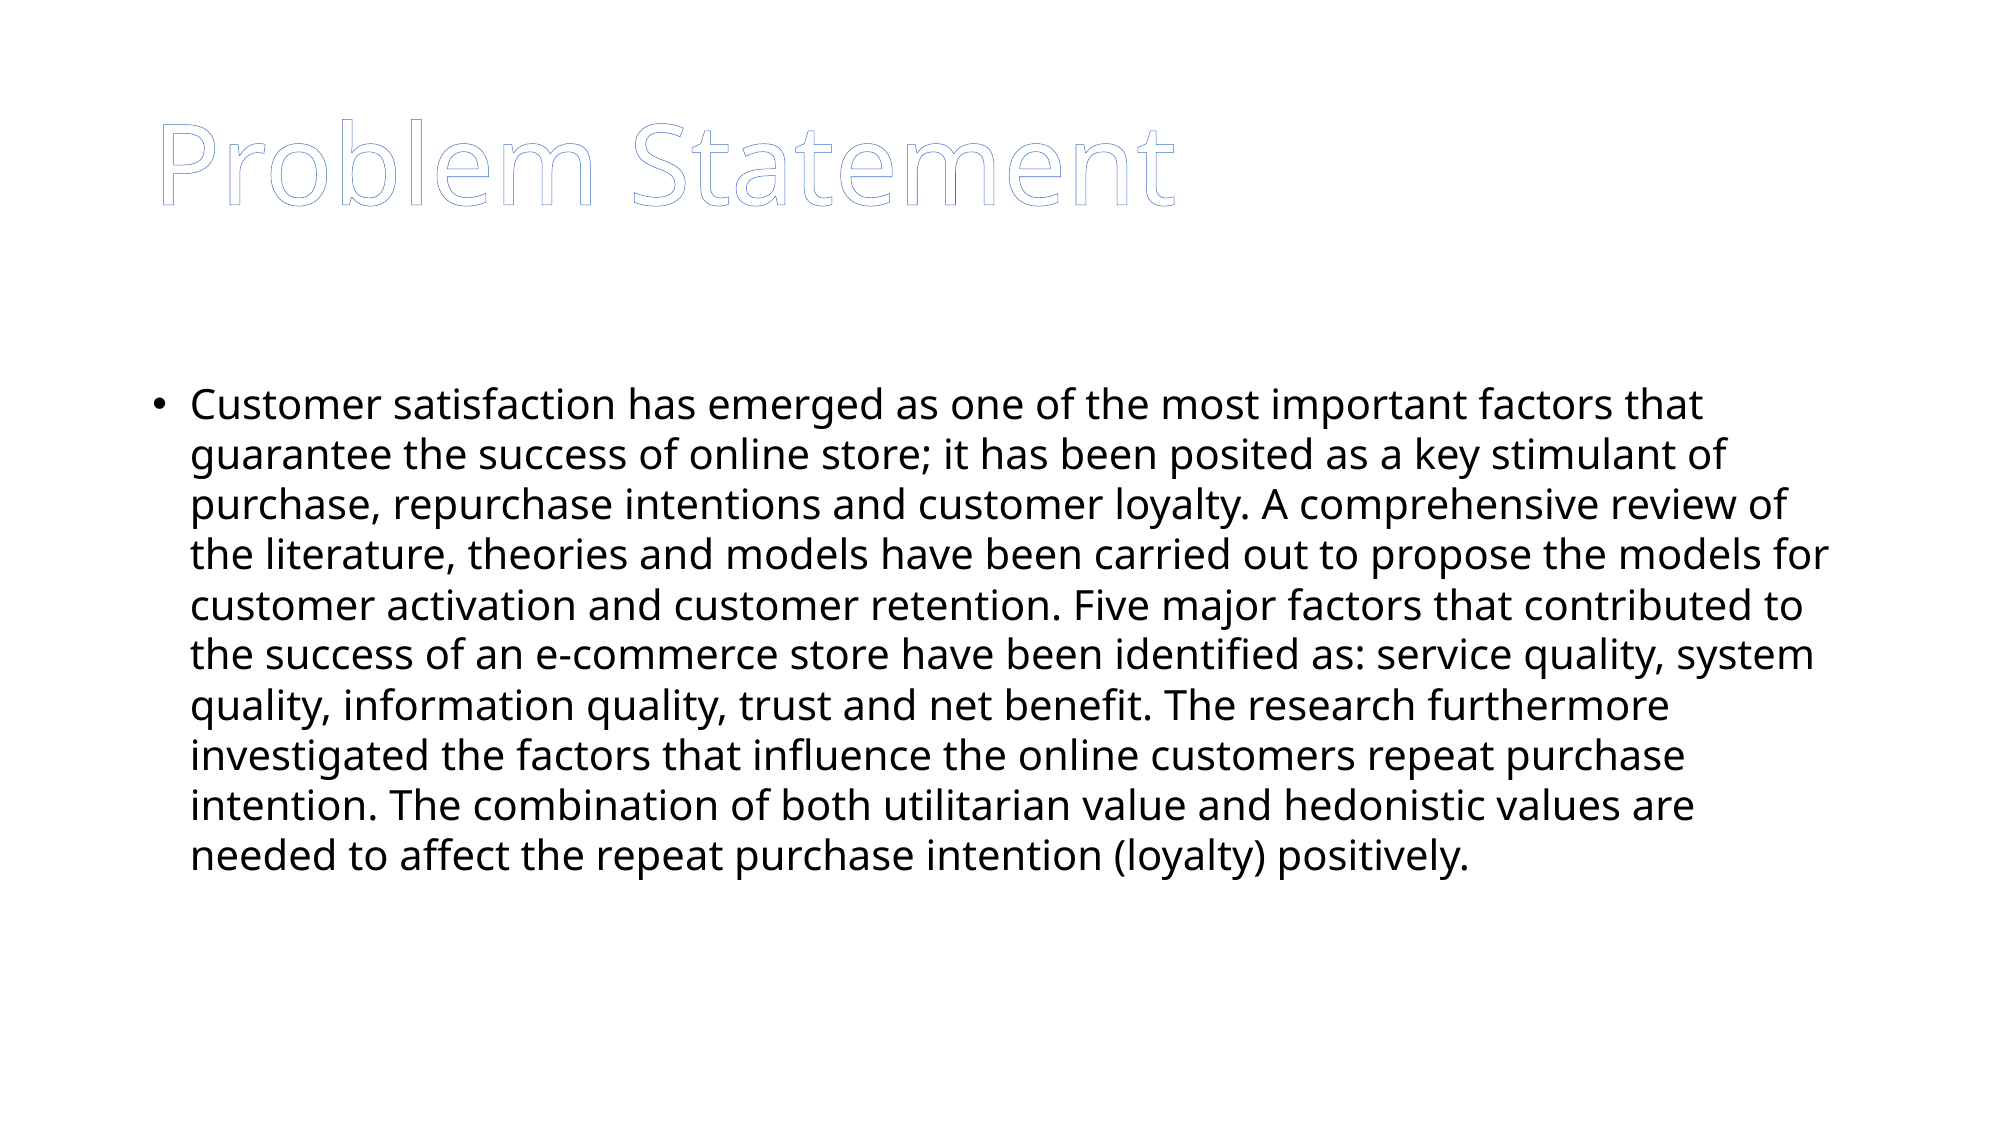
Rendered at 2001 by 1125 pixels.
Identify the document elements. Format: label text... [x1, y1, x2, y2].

list Customer satisfaction has emerged as one of the most important factors that guarantee the success of online store; it has been posited as a key stimulant of purchase, repurchase intentions and customer loyalty. A comprehensive review of the literature, theories and models have been carried out to propose the models for customer activation and customer retention. Five major factors that contributed to the success of an e-commerce store have been identified as: service quality, system quality, information quality, trust and net benefit. The research furthermore investigated the factors that influence the online customers repeat purchase intention. The combination of both utilitarian value and hedonistic values are needed to affect the repeat purchase intention (loyalty) positively. [137, 299, 1863, 1014]
title Problem Statement [137, 59, 1863, 278]
